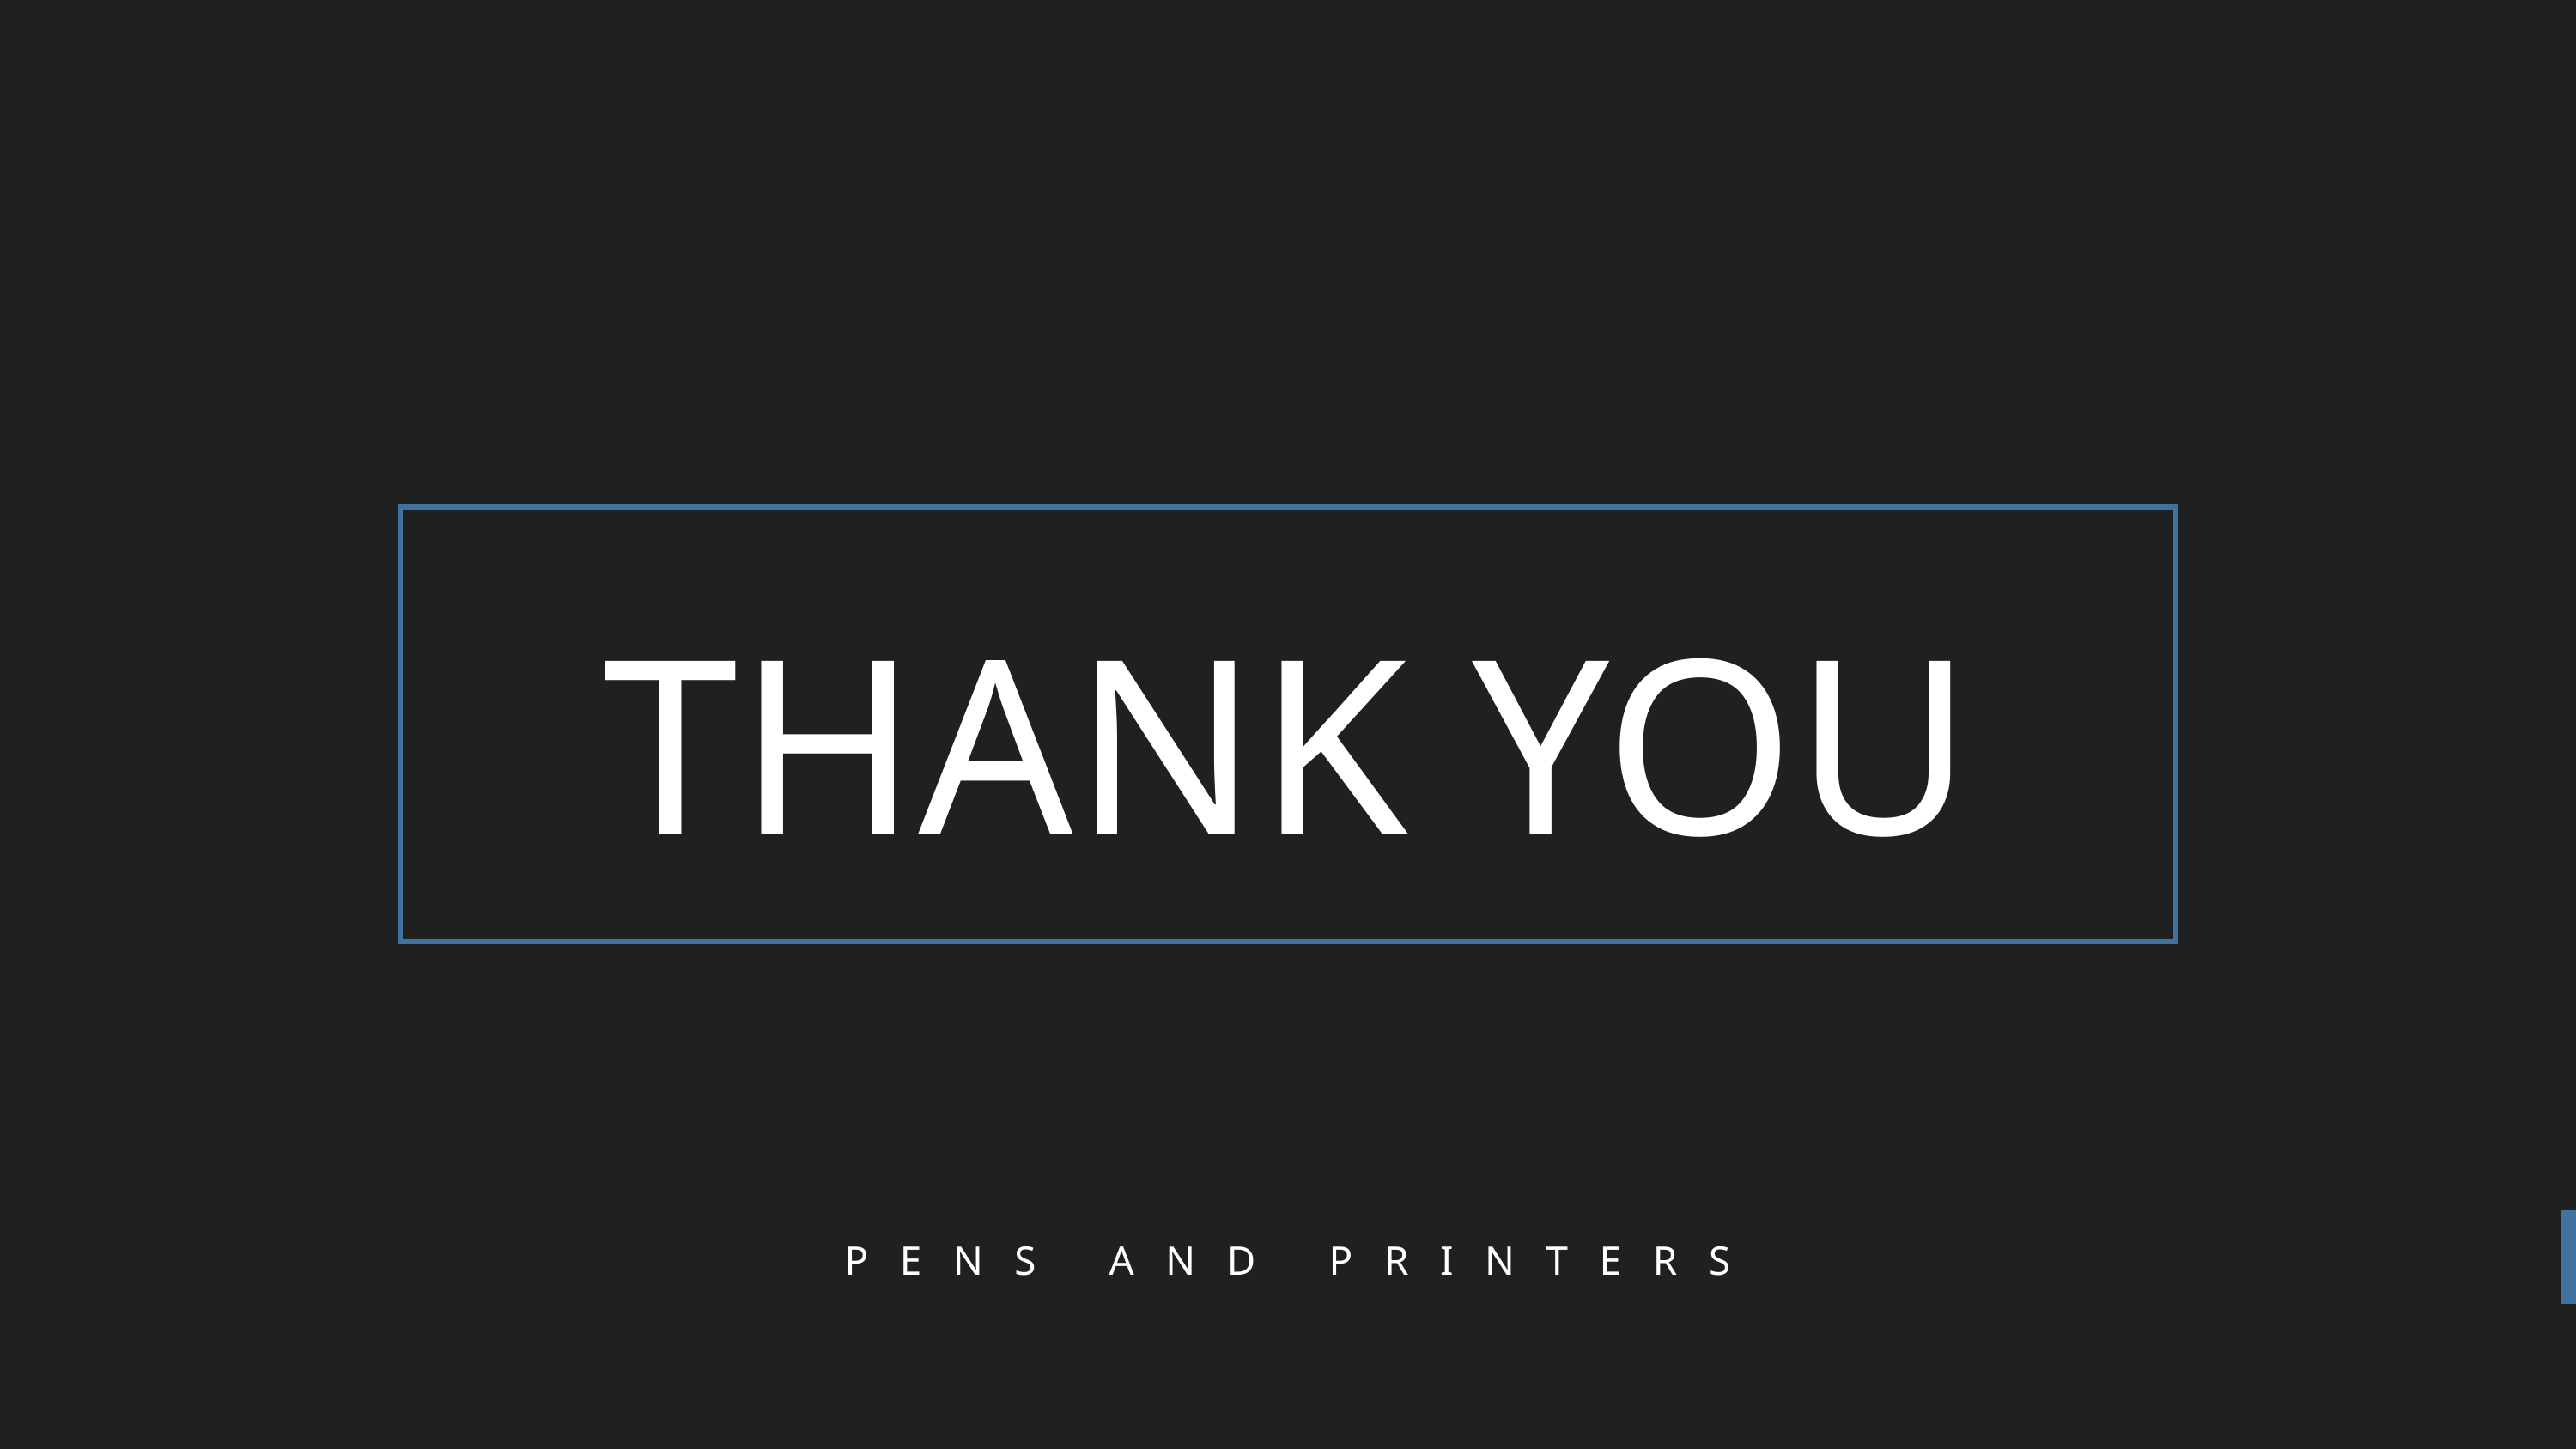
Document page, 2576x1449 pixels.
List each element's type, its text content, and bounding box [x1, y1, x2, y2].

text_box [2560, 1210, 2576, 1304]
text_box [400, 506, 2176, 943]
text_box PENS AND PRINTERS [725, 1228, 1809, 1283]
